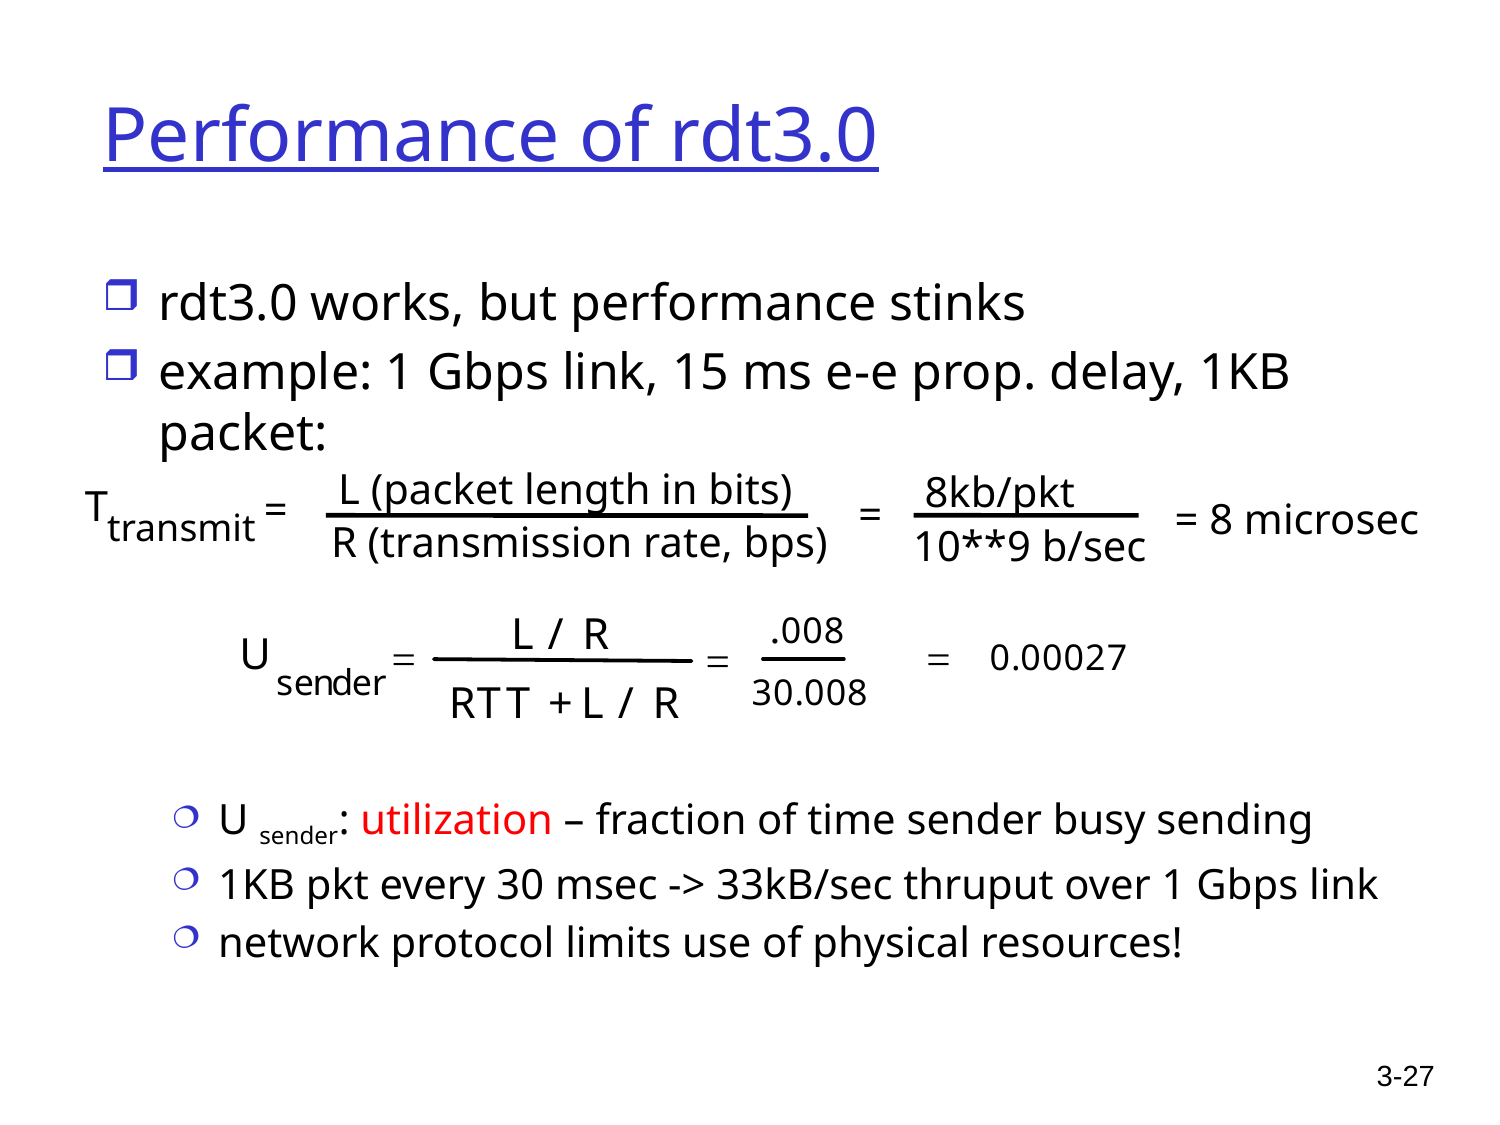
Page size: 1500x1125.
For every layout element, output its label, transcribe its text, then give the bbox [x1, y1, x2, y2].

text_box transmit [91, 496, 272, 557]
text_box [209, 589, 1194, 744]
text_box 8kb/pkt [909, 458, 1090, 512]
text_box = [249, 475, 301, 541]
text_box = 8 microsec [1159, 485, 1434, 551]
title Performance of rdt3.0 [87, 37, 1363, 225]
text_box U sender: utilization – fraction of time sender busy sending 1KB pkt every 30 msec -> 33kB/sec thruput over 1 Gbps link network protocol limits use of physical resources! [81, 785, 1455, 864]
text_box R (transmission rate, bps) [316, 508, 843, 574]
text_box L (packet length in bits) [323, 455, 808, 508]
text_box = [843, 480, 895, 545]
text_box 10**9 b/sec [898, 512, 1162, 577]
text_box T [67, 472, 126, 538]
list rdt3.0 works, but performance stinks example: 1 Gbps link, 15 ms e-e prop. delay, 1KB packet: [87, 262, 1461, 425]
slide_number 3-27 [1338, 1049, 1451, 1125]
